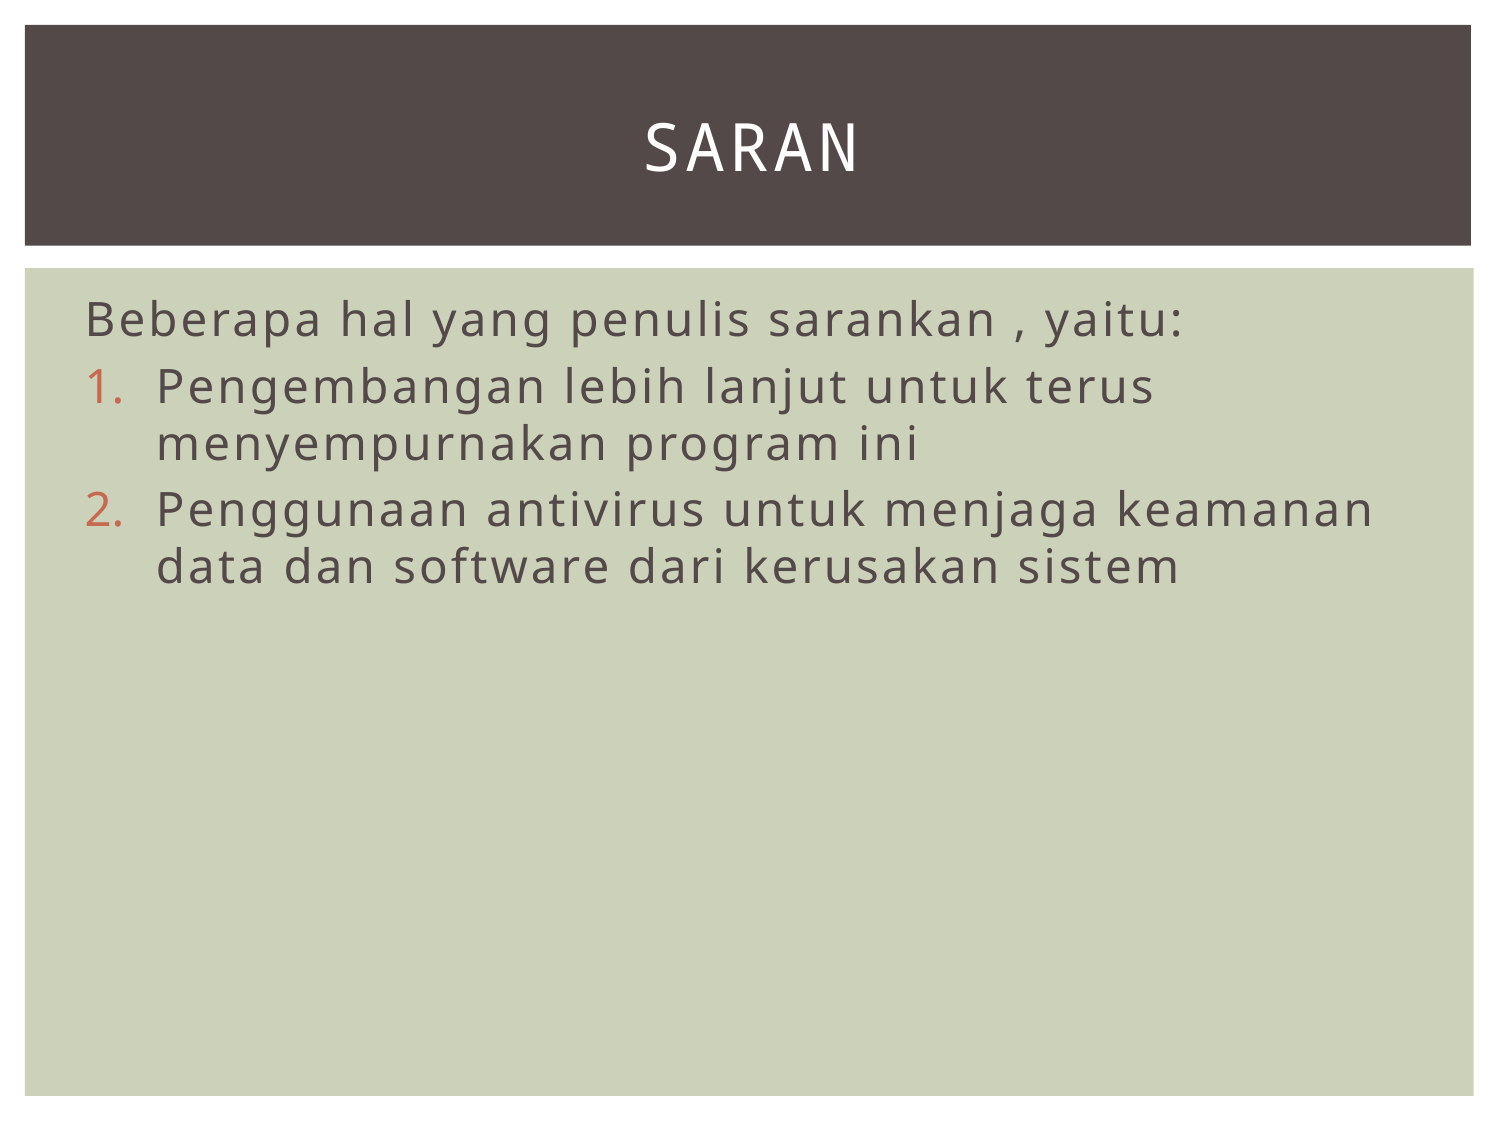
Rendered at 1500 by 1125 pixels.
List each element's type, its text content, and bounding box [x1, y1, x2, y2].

title saran [62, 58, 1438, 232]
list Beberapa hal yang penulis sarankan , yaitu: Pengembangan lebih lanjut untuk terus menyempurnakan program ini Penggunaan antivirus untuk menjaga keamanan data dan software dari kerusakan sistem [62, 281, 1442, 646]
